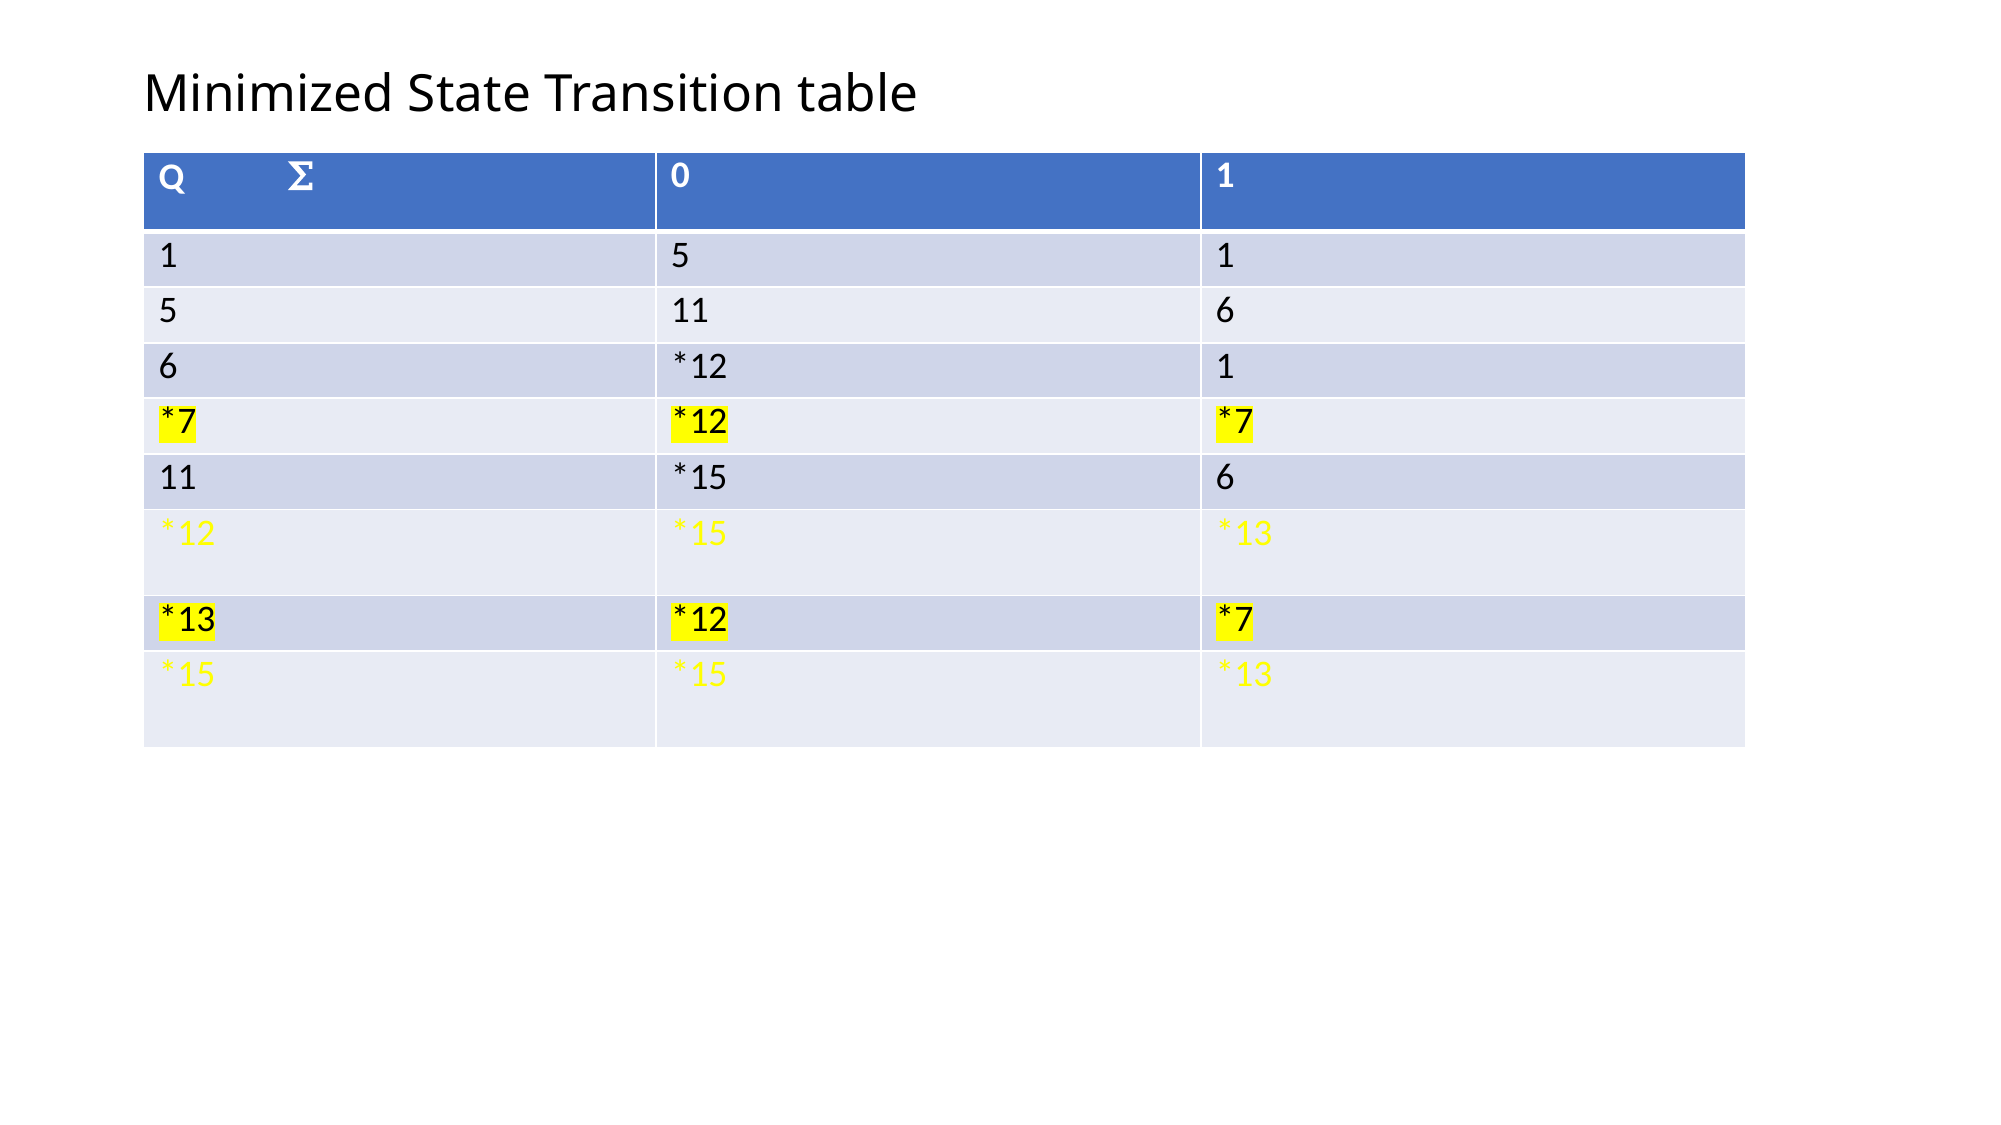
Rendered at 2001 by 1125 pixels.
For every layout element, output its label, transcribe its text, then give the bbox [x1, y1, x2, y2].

table_cell 11 [144, 455, 655, 509]
table_cell *15 [657, 652, 1200, 747]
table_cell *15 [144, 652, 655, 747]
table_cell *12 [657, 596, 1200, 650]
table_cell *13 [1202, 510, 1745, 595]
table_cell 5 [657, 234, 1200, 286]
table_cell *7 [1202, 596, 1745, 650]
table_header 0 [657, 153, 1200, 229]
table_header 1 [1202, 153, 1745, 229]
table_cell 11 [657, 288, 1200, 342]
table_cell *13 [1202, 652, 1745, 747]
table_cell *13 [144, 596, 655, 650]
table_header Q Σ [144, 153, 655, 229]
title Minimized State Transition table [128, 59, 1863, 131]
table_cell *12 [657, 344, 1200, 397]
table_cell 1 [144, 234, 655, 286]
table_cell 1 [1202, 344, 1745, 397]
table_cell 1 [1202, 234, 1745, 286]
table_cell *15 [657, 510, 1200, 595]
table_cell 5 [144, 288, 655, 342]
table_cell *12 [144, 510, 655, 595]
table_cell 6 [1202, 288, 1745, 342]
table_cell *15 [657, 455, 1200, 509]
table_cell 6 [1202, 455, 1745, 509]
table_cell 6 [144, 344, 655, 397]
table_cell *7 [1202, 399, 1745, 453]
table_cell *12 [657, 399, 1200, 453]
table_cell *7 [144, 399, 655, 453]
